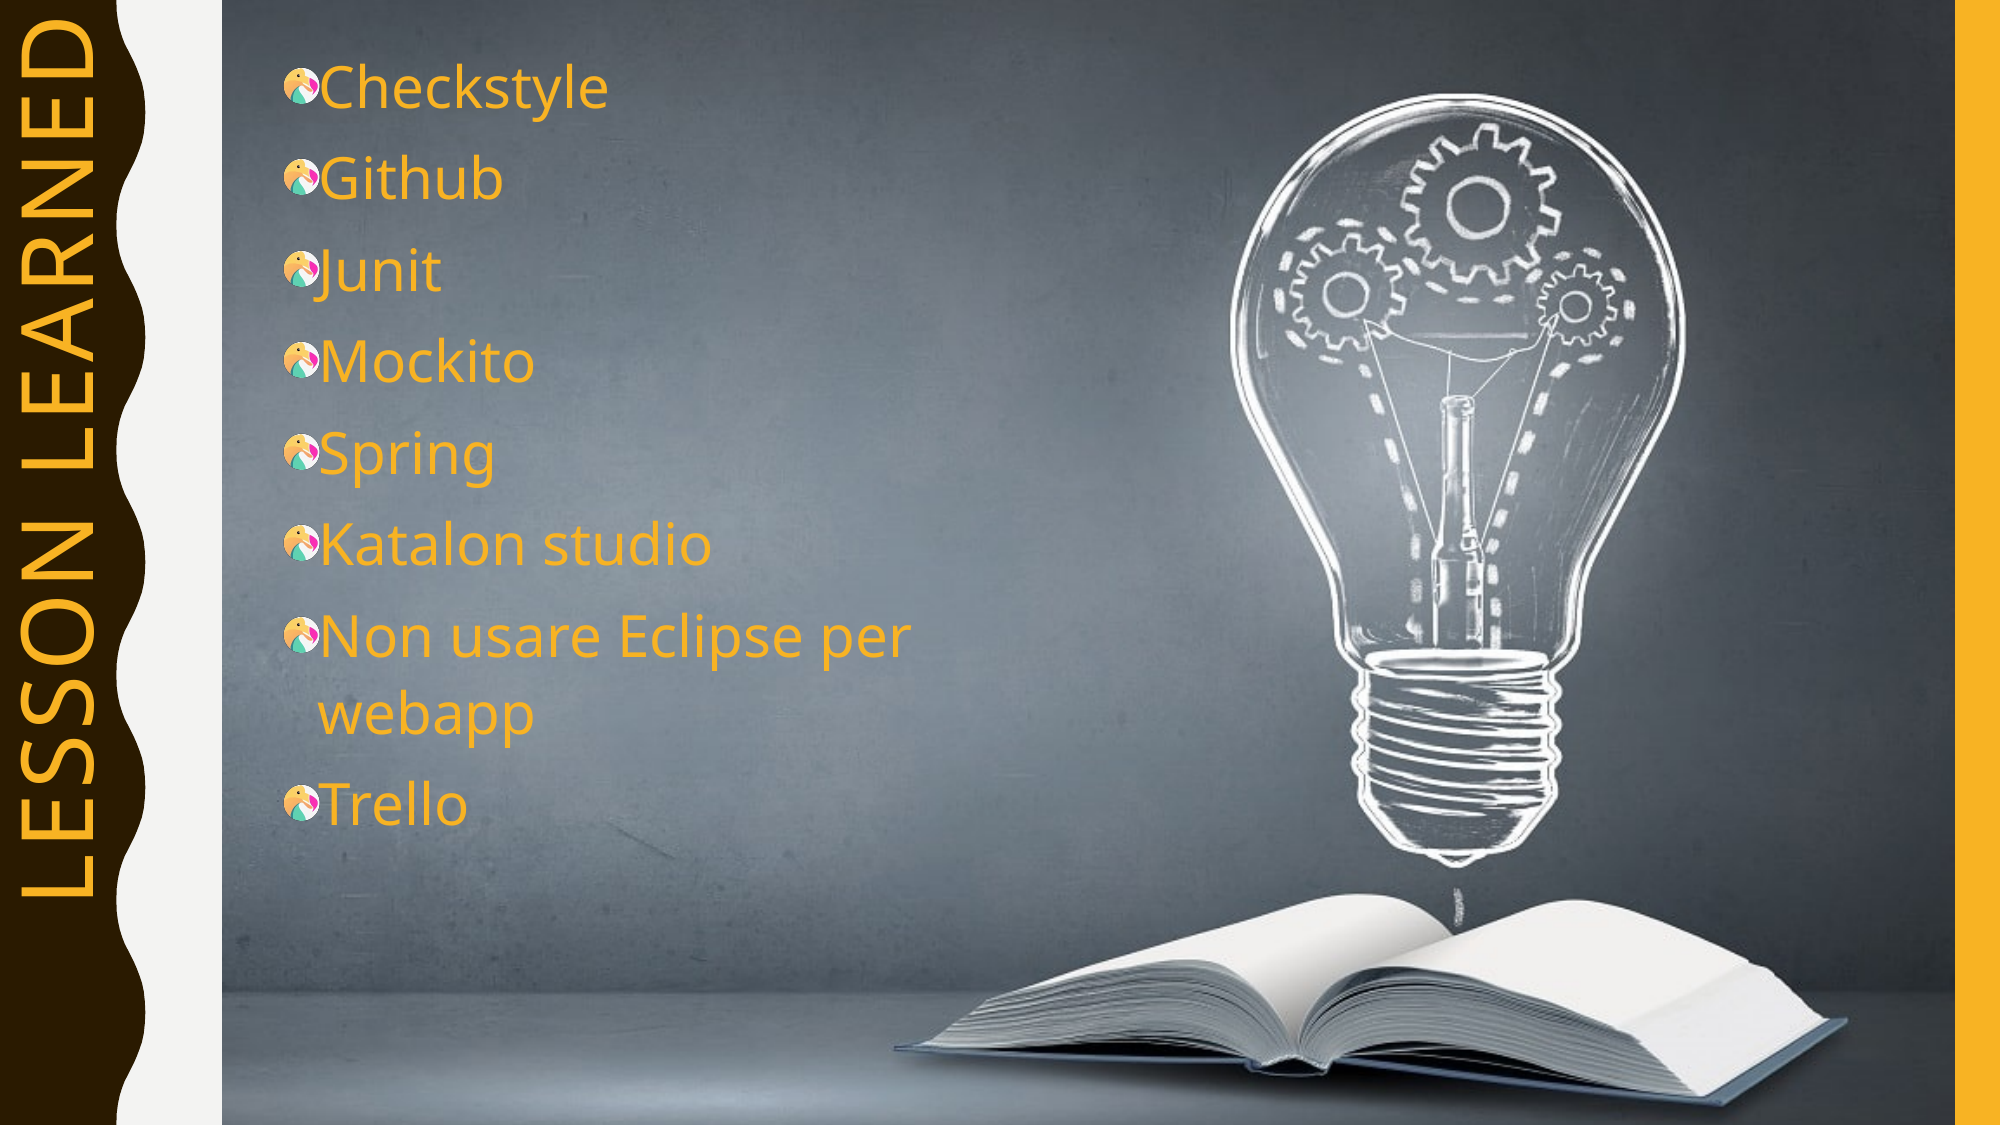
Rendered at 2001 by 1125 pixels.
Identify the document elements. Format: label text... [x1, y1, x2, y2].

picture [222, 0, 1955, 1125]
title LESSON learned [0, 0, 124, 1125]
